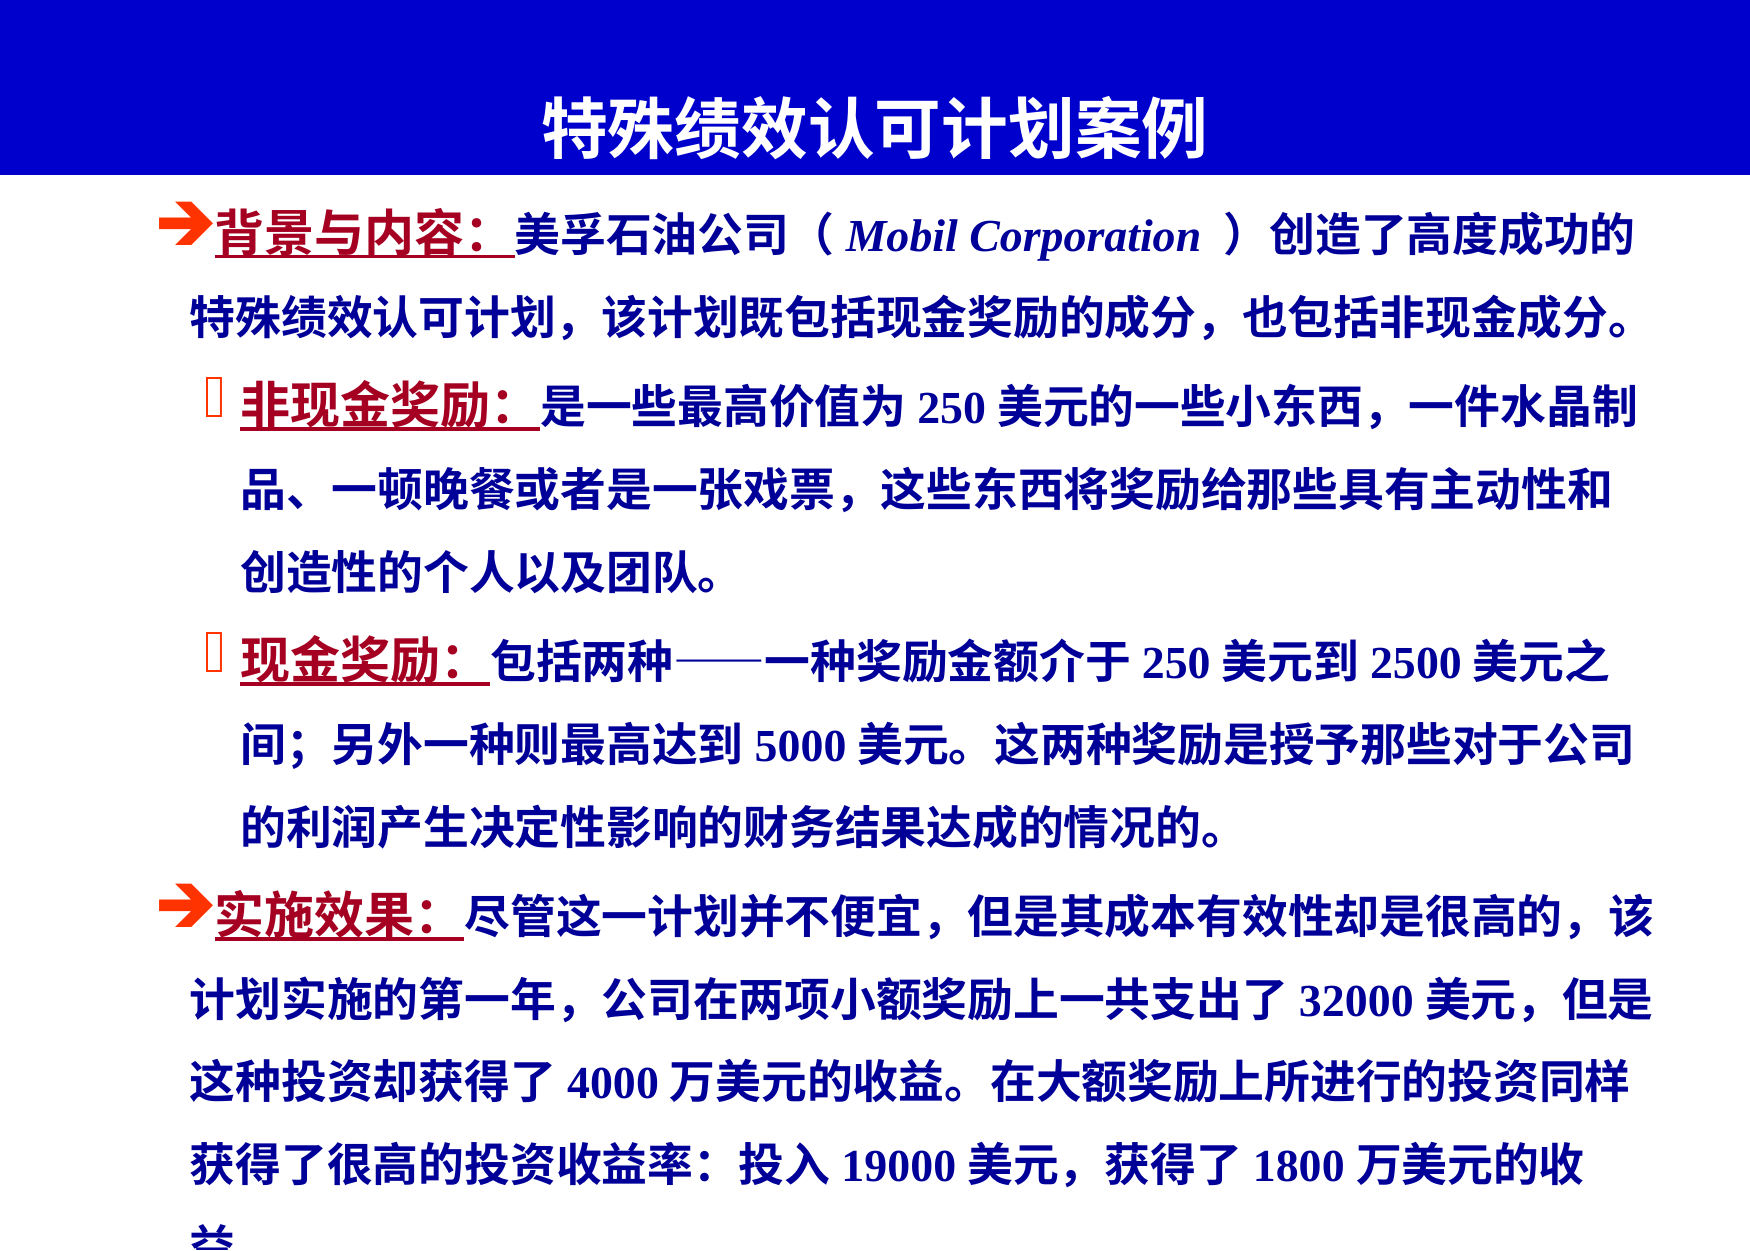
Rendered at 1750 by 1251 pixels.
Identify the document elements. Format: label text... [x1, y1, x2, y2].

text_box 背景与内容：美孚石油公司（Mobil Corporation ）创造了高度成功的特殊绩效认可计划，该计划既包括现金奖励的成分，也包括非现金成分。 非现金奖励：是一些最高价值为250美元的一些小东西，一件水晶制品、一顿晚餐或者是一张戏票，这些东西将奖励给那些具有主动性和创造性的个人以及团队。 现金奖励：包括两种——一种奖励金额介于250美元到2500美元之间；另外一种则最高达到5000美元。这两种奖励是授予那些对于公司的利润产生决定性影响的财务结果达成的情况的。 实施效果：尽管这一计划并不便宜，但是其成本有效性却是很高的，该计划实施的第一年，公司在两项小额奖励上一共支出了32000美元，但是这种投资却获得了4000万美元的收益。在大额奖励上所进行的投资同样获得了很高的投资收益率：投入19000美元，获得了1800万美元的收益。 [137, 162, 1675, 1250]
title 特殊绩效认可计划案例 [0, 0, 1750, 176]
